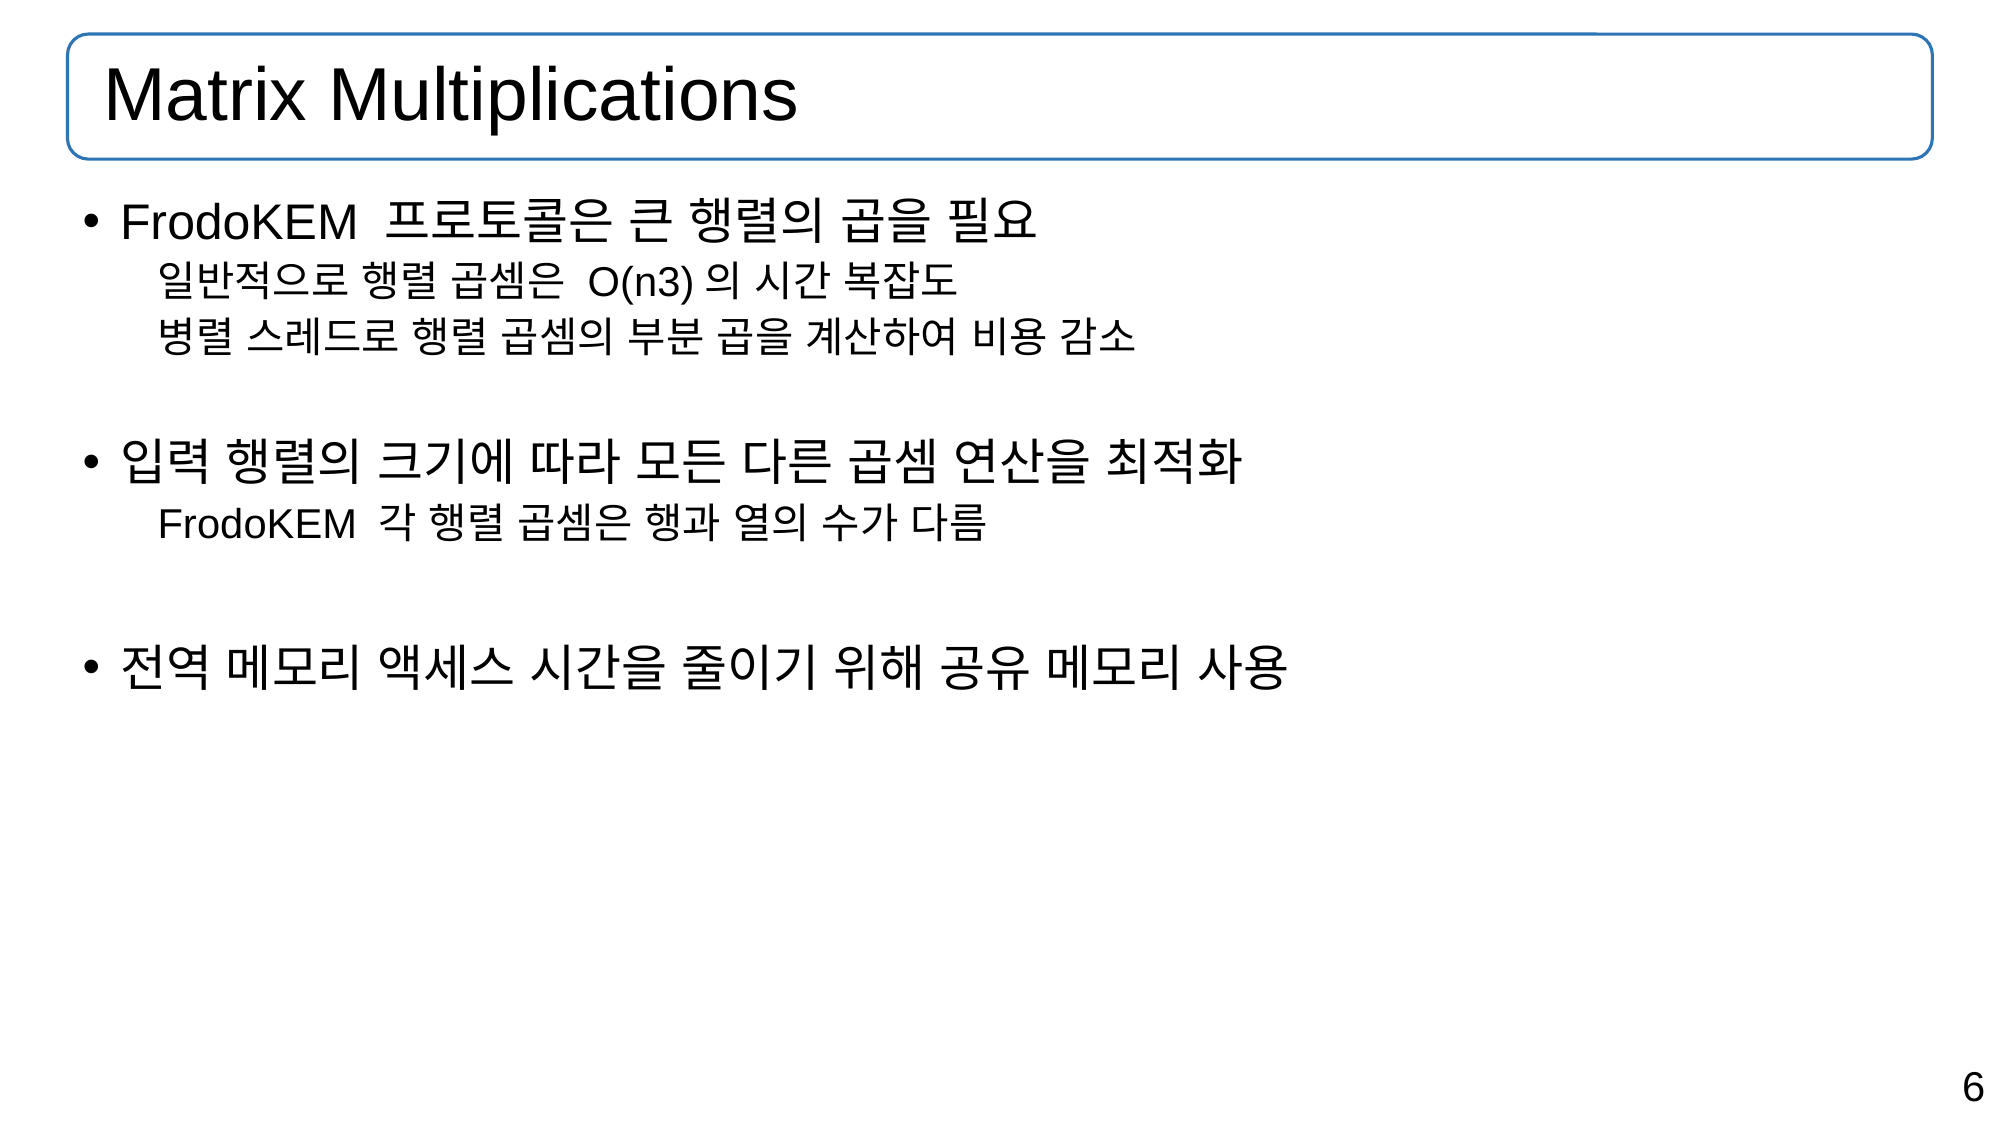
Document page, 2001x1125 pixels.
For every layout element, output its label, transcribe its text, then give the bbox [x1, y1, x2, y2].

title Matrix Multiplications [67, 34, 1933, 160]
list FrodoKEM 프로토콜은 큰 행렬의 곱을 필요 일반적으로 행렬 곱셈은 O(n3)의 시간 복잡도 병렬 스레드로 행렬 곱셈의 부분 곱을 계산하여 비용 감소 입력 행렬의 크기에 따라 모든 다른 곱셈 연산을 최적화 FrodoKEM 각 행렬 곱셈은 행과 열의 수가 다름 전역 메모리 액세스 시간을 줄이기 위해 공유 메모리 사용 [67, 189, 1933, 1109]
